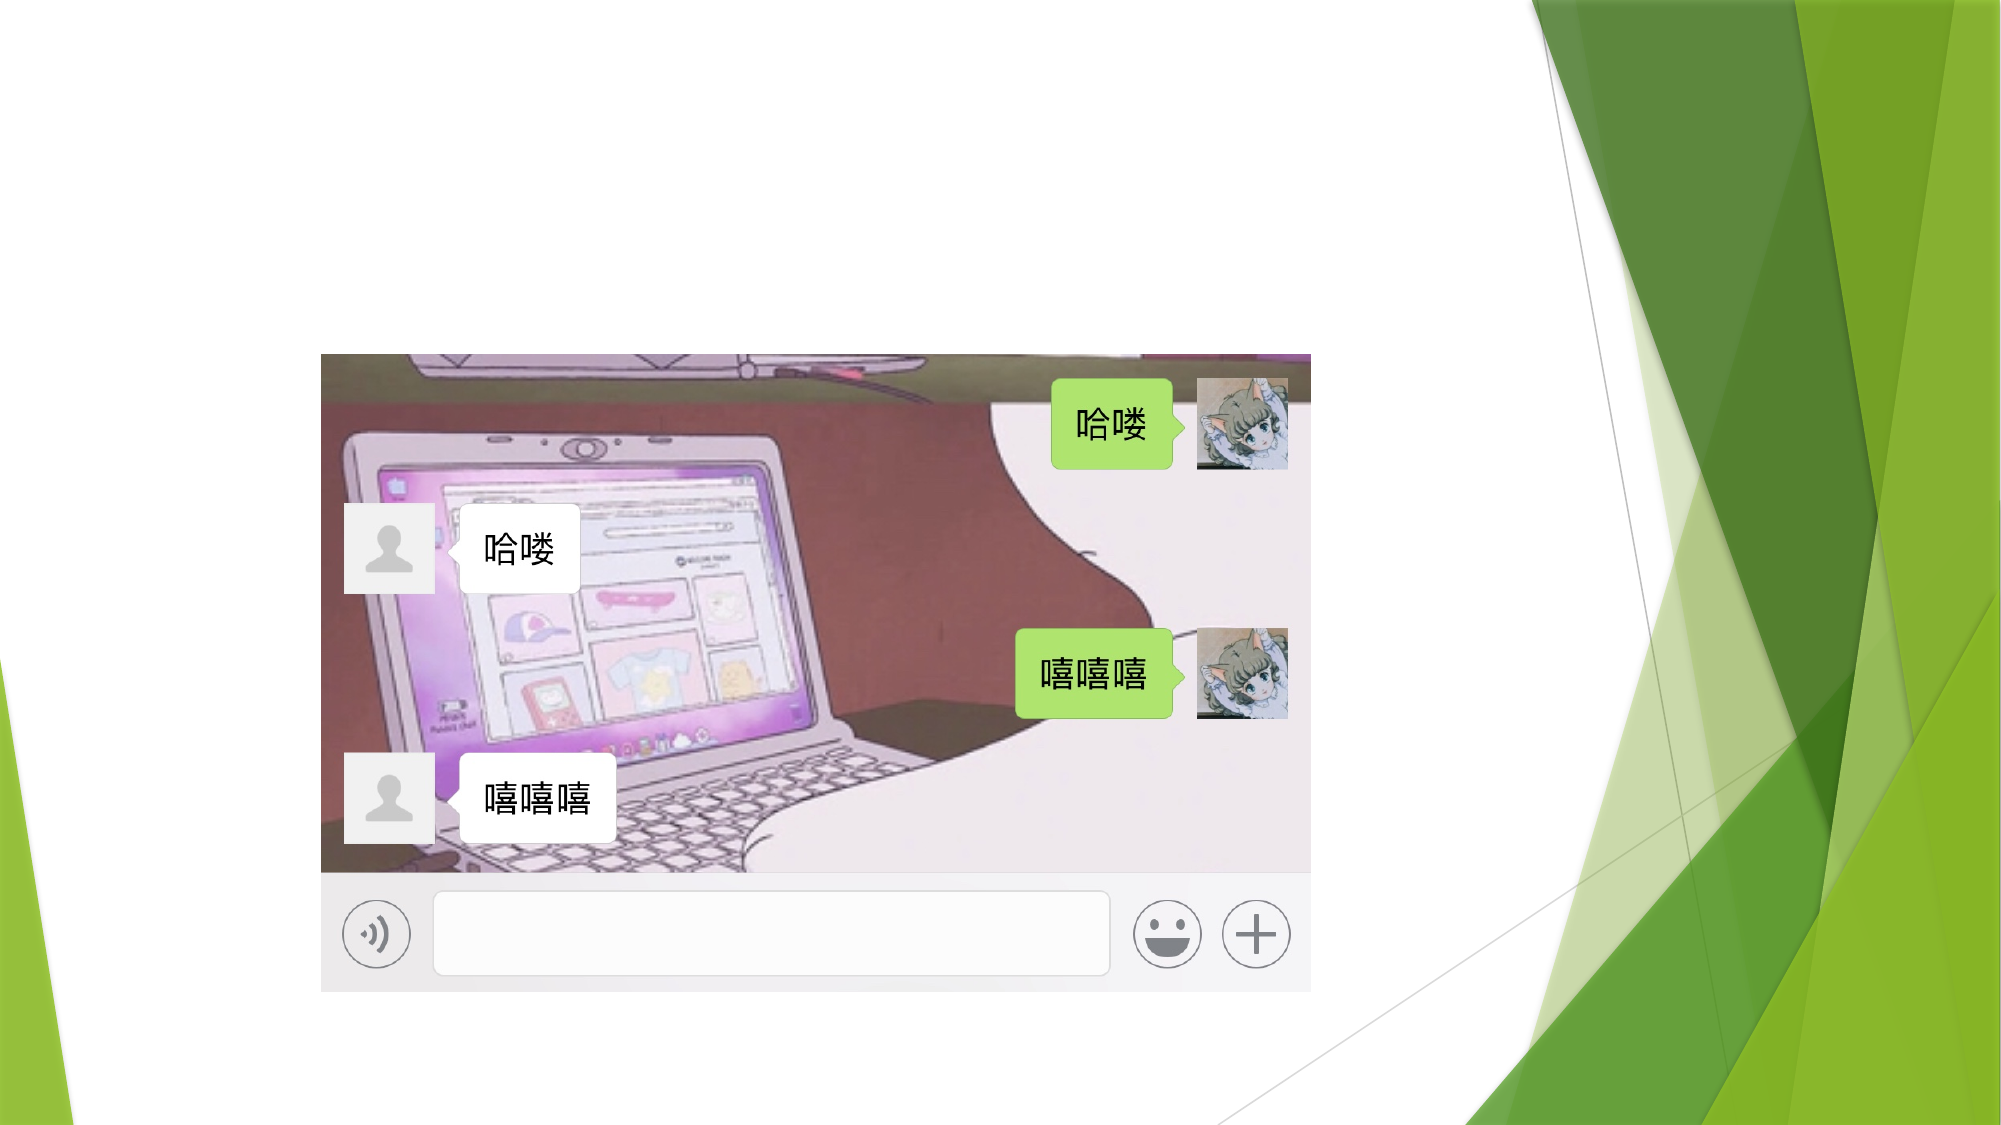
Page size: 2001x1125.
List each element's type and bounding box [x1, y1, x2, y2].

list [321, 353, 1311, 992]
